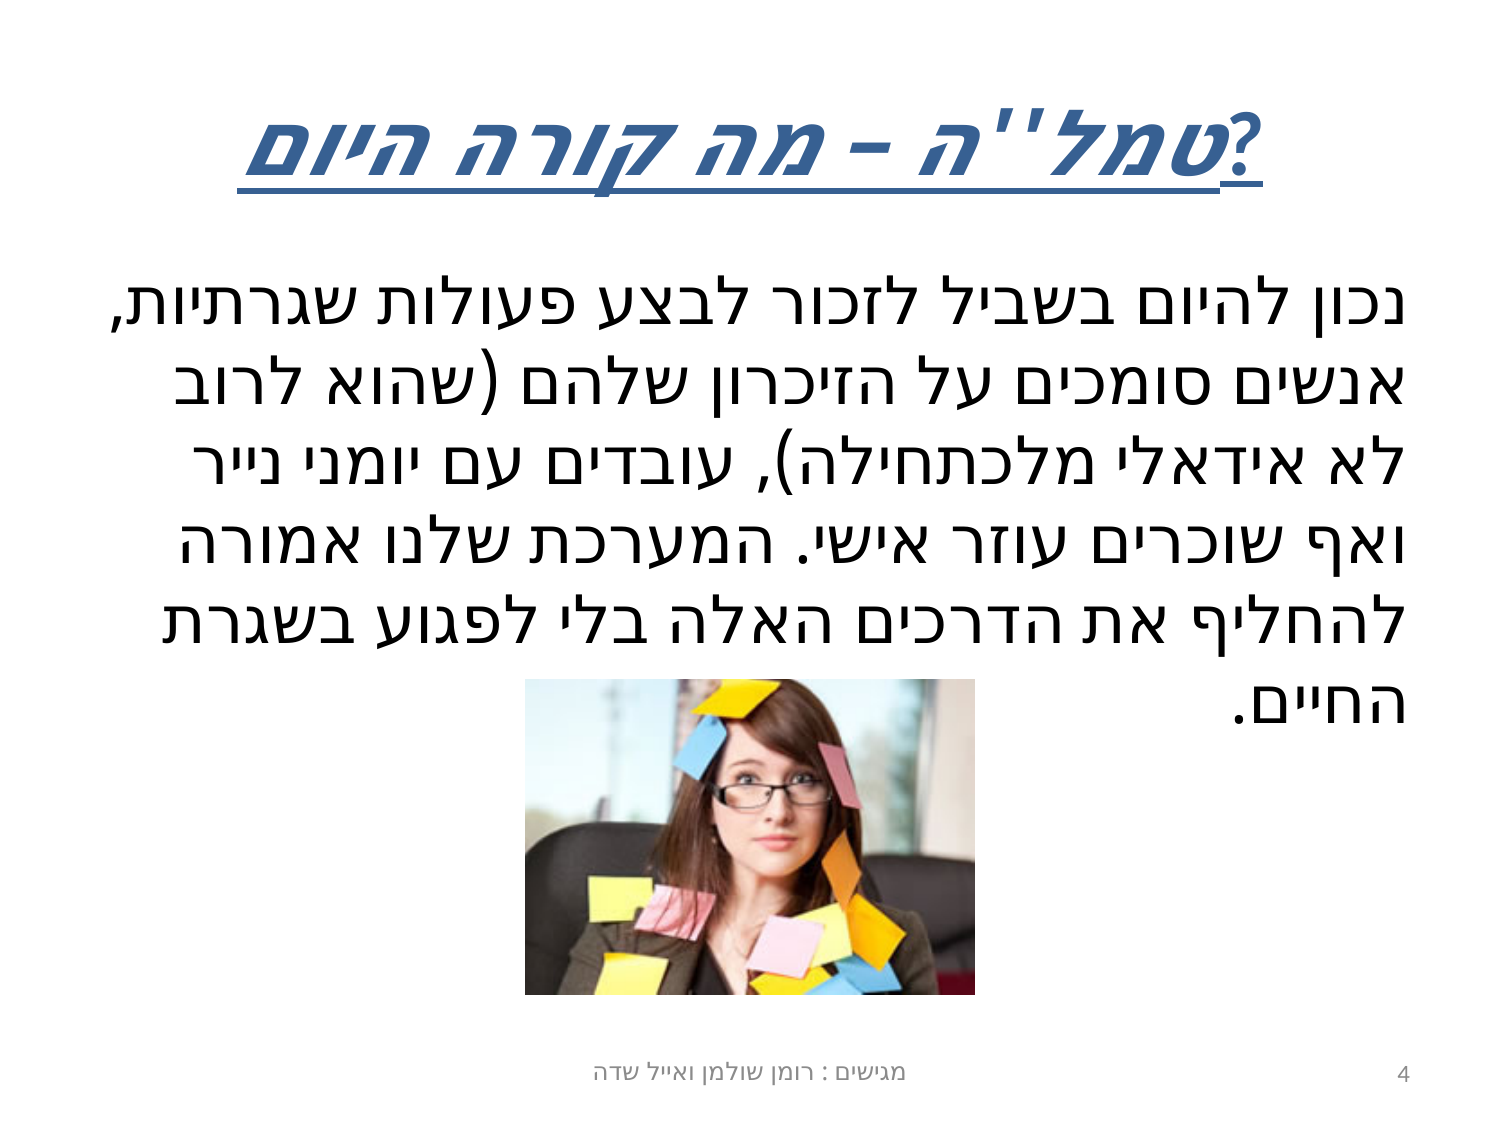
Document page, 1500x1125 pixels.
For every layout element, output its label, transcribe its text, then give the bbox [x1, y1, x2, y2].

list נכון להיום בשביל לזכור לבצע פעולות שגרתיות, אנשים סומכים על הזיכרון שלהם (שהוא לרוב לא אידאלי מלכתחילה), עובדים עם יומני נייר ואף שוכרים עוזר אישי. המערכת שלנו אמורה להחליף את הדרכים האלה בלי לפגוע בשגרת החיים. [75, 249, 1425, 1005]
slide_number 4 [1074, 1042, 1425, 1103]
picture [524, 679, 975, 995]
title טמל''ה – מה קורה היום? [75, 45, 1425, 233]
footer מגישים : רומן שולמן ואייל שדה [512, 1042, 988, 1103]
